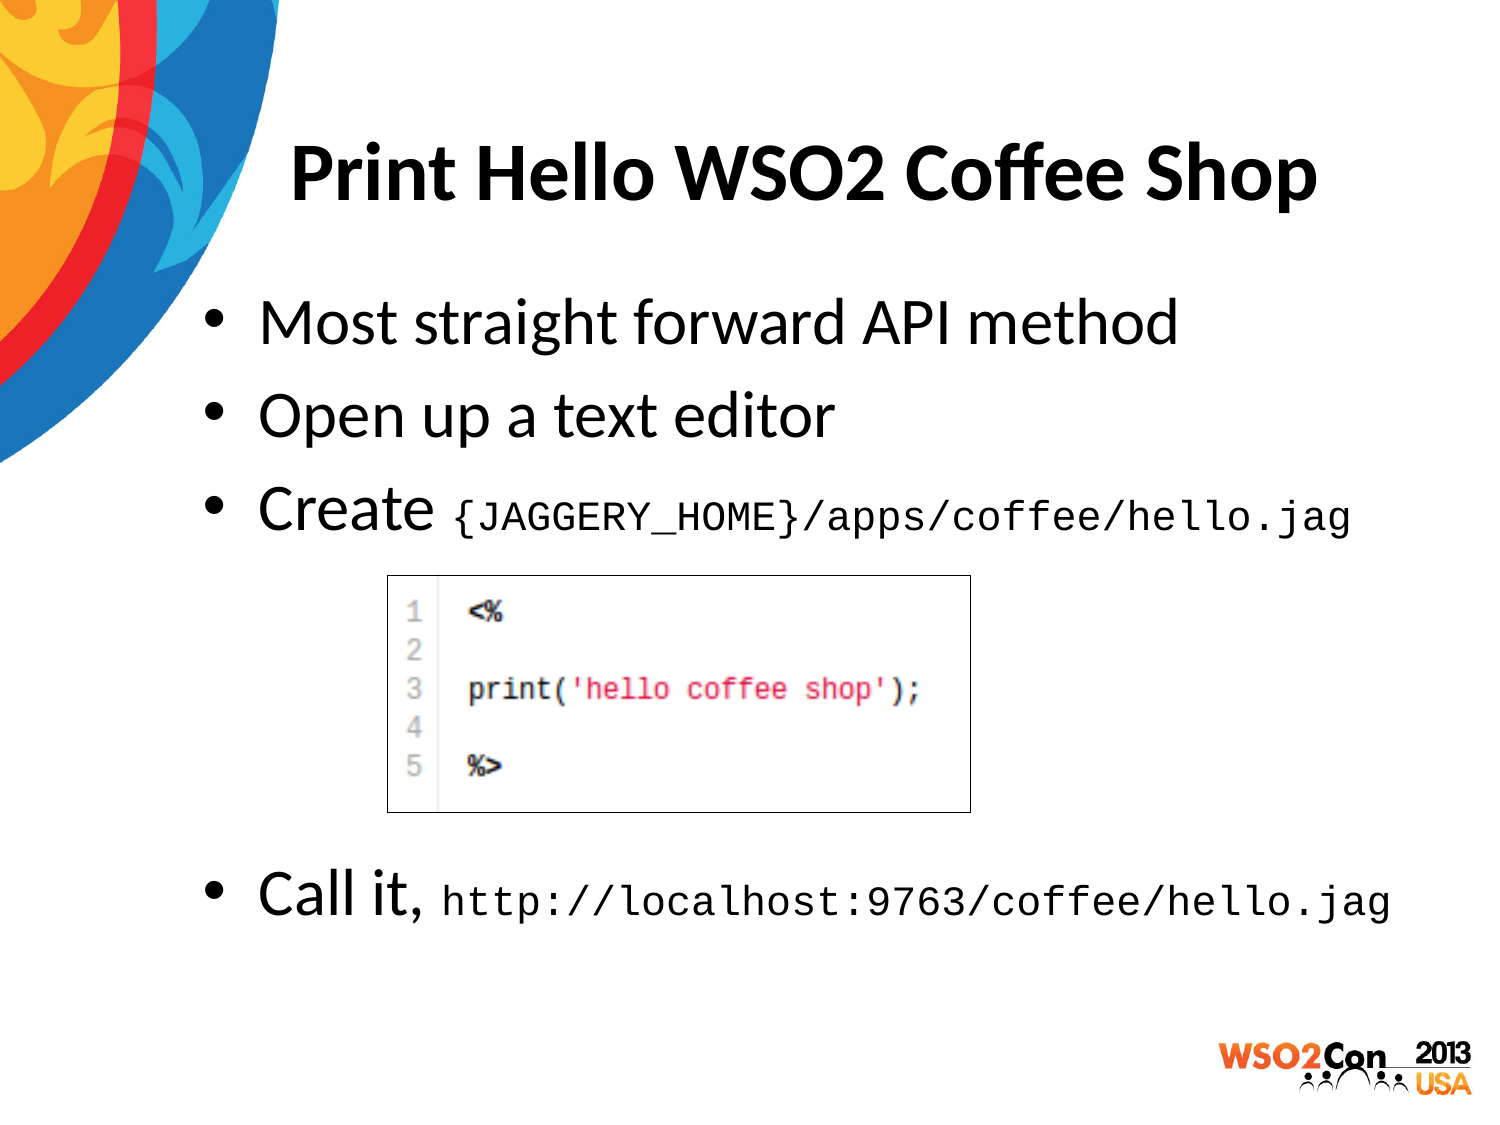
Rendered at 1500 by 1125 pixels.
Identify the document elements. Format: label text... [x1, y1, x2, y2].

title Print Hello WSO2 Coffee Shop [275, 45, 1425, 233]
picture [0, 0, 1500, 1125]
list Most straight forward API method Open up a text editor Create {JAGGERY_HOME}/apps/coffee/hello.jag Call it, http://localhost:9763/coffee/hello.jag [187, 262, 1463, 1078]
